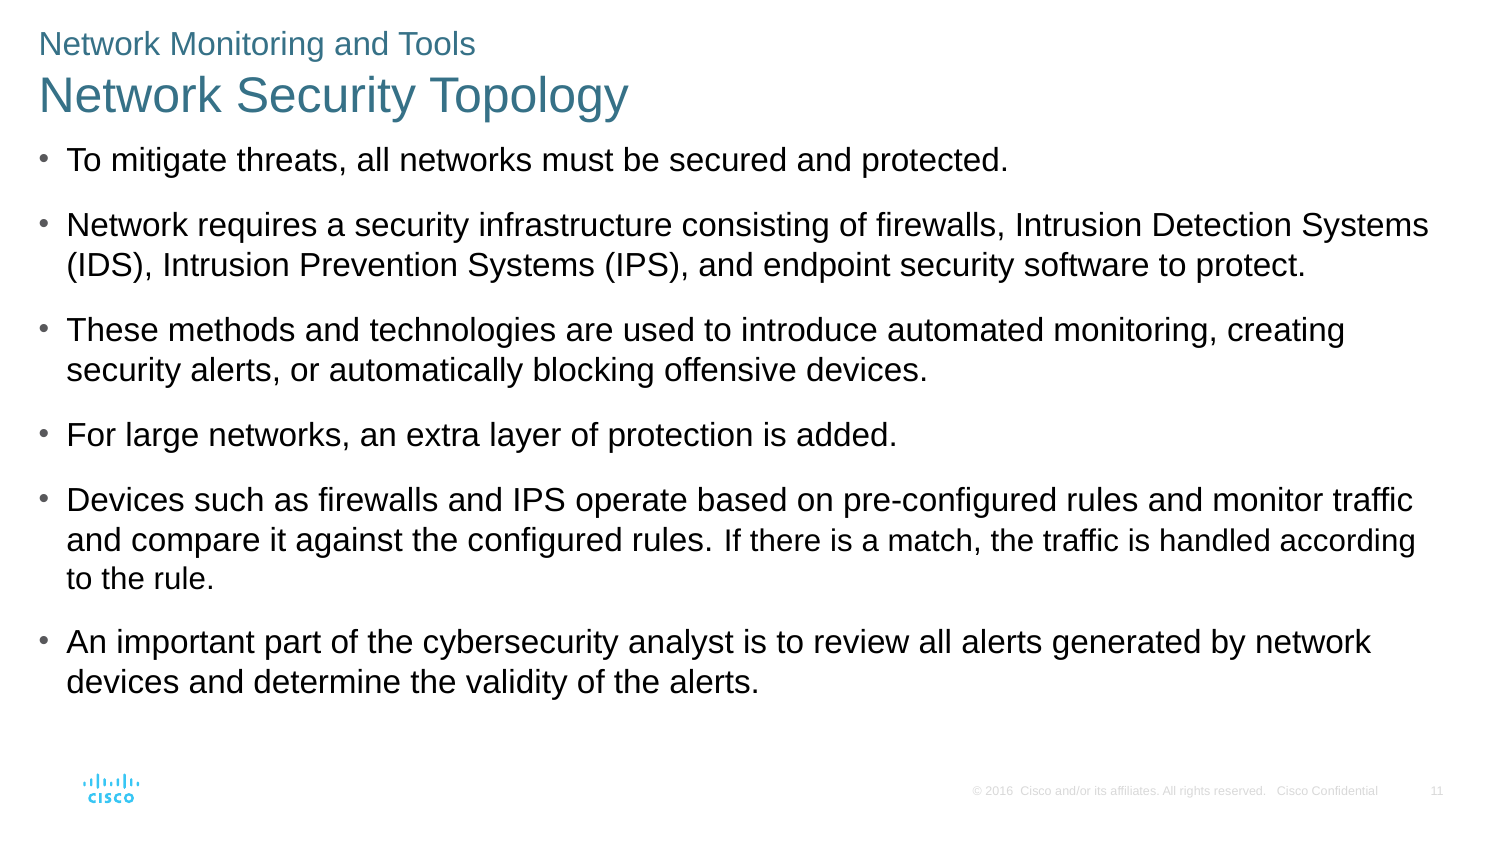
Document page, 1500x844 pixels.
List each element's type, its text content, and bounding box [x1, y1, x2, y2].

list To mitigate threats, all networks must be secured and protected. Network requires a security infrastructure consisting of firewalls, Intrusion Detection Systems (IDS), Intrusion Prevention Systems (IPS), and endpoint security software to protect. These methods and technologies are used to introduce automated monitoring, creating security alerts, or automatically blocking offensive devices. For large networks, an extra layer of protection is added. Devices such as firewalls and IPS operate based on pre-configured rules and monitor traffic and compare it against the configured rules. If there is a match, the traffic is handled according to the rule. An important part of the cybersecurity analyst is to review all alerts generated by network devices and determine the validity of the alerts. [23, 131, 1476, 764]
text_box Network Monitoring and Tools Network Security Topology [23, 10, 1500, 135]
